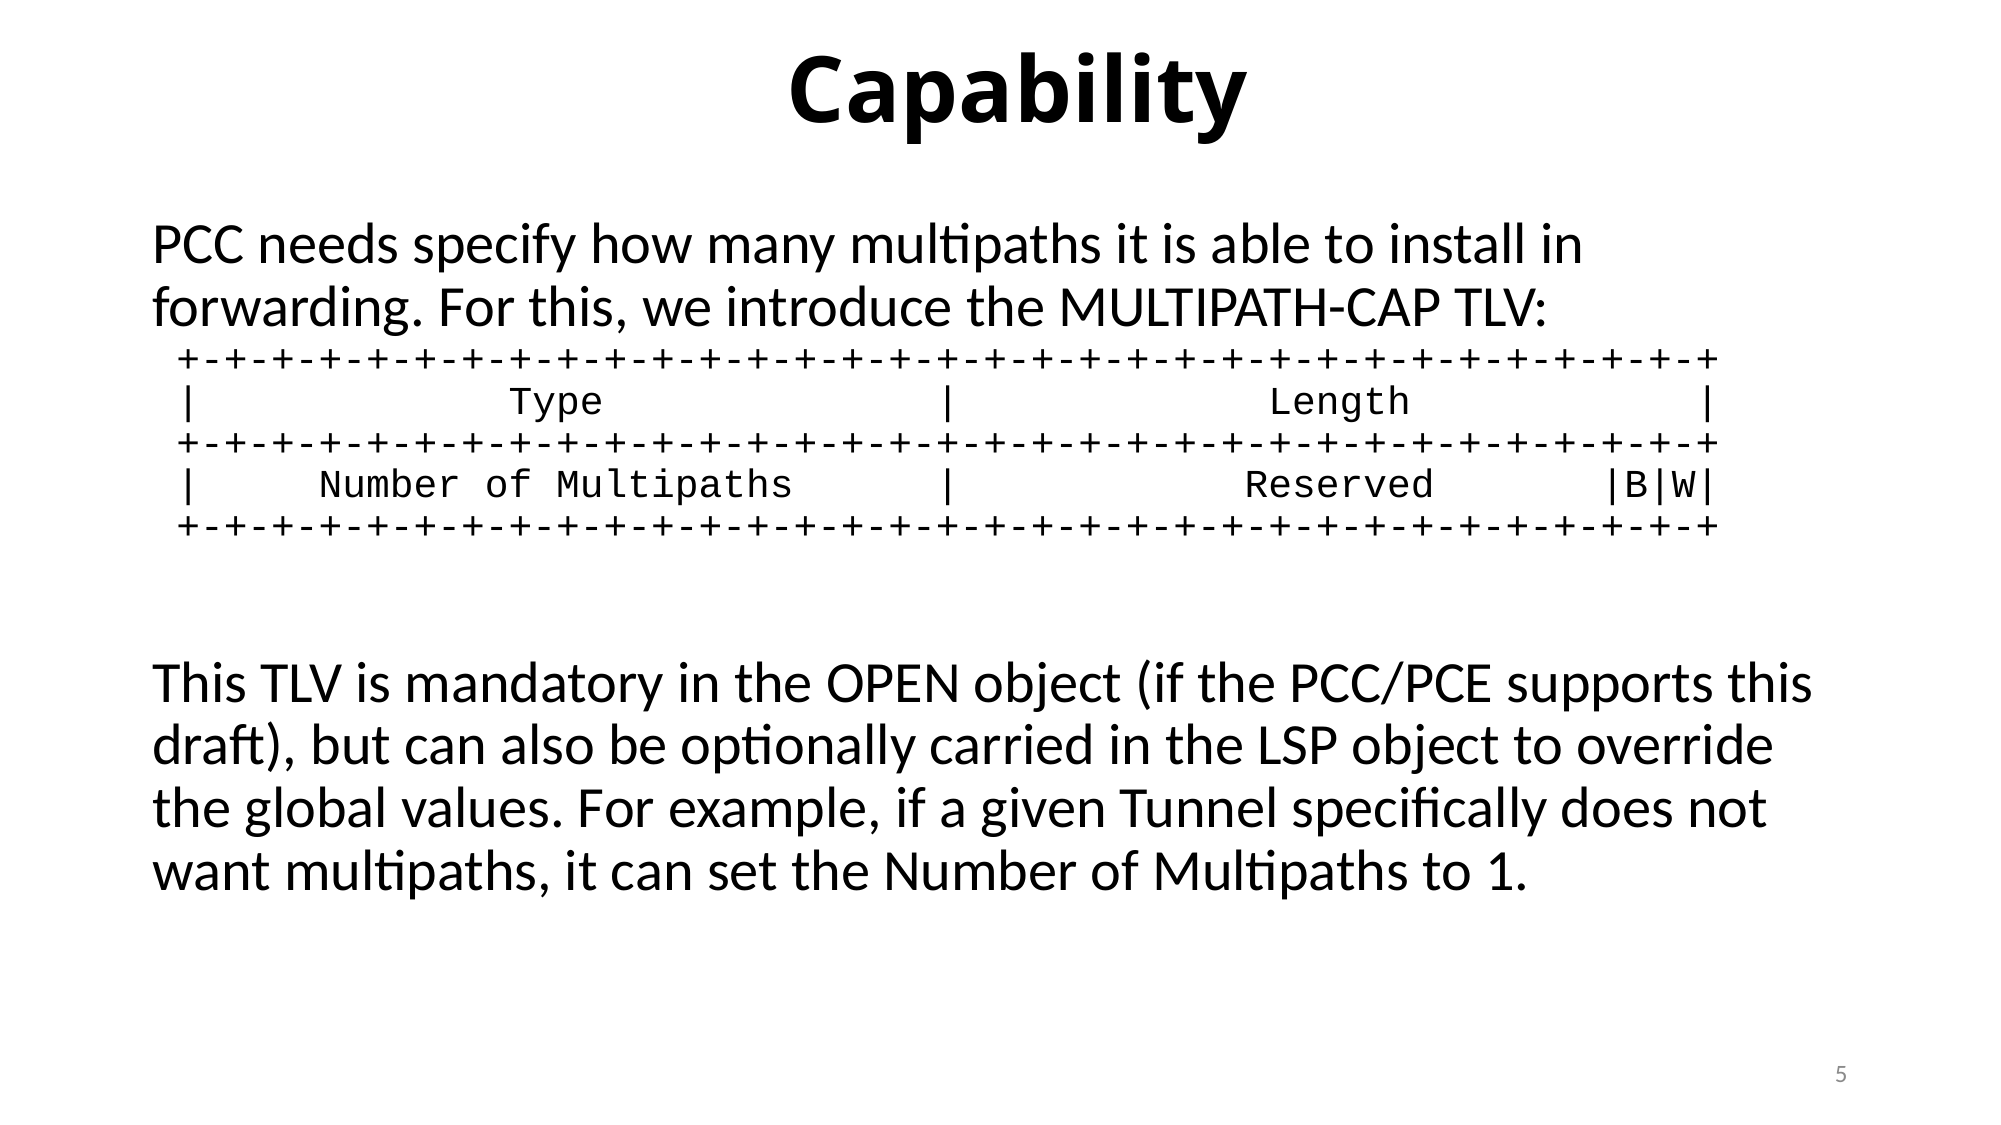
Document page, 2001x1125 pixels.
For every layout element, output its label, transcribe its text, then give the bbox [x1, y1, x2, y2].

slide_number 5 [1412, 1042, 1863, 1103]
title Capability [287, 24, 1748, 162]
list PCC needs specify how many multipaths it is able to install in forwarding. For this, we introduce the MULTIPATH-CAP TLV: +-+-+-+-+-+-+-+-+-+-+-+-+-+-+-+-+-+-+-+-+-+-+-+-+-+-+-+-+-+-+-+-+ | Type | Length | +-+-+-+-+-+-+-+-+-+-+-+-+-+-+-+-+-+-+-+-+-+-+-+-+-+-+-+-+-+-+-+-+ | Number of Multipaths | Reserved |B|W| +-+-+-+-+-+-+-+-+-+-+-+-+-+-+-+-+-+-+-+-+-+-+-+-+-+-+-+-+-+-+-+-+ This TLV is mandatory in the OPEN object (if the PCC/PCE supports this draft), but can also be optionally carried in the LSP object to override the global values. For example, if a given Tunnel specifically does not want multipaths, it can set the Number of Multipaths to 1. [137, 205, 1863, 1071]
